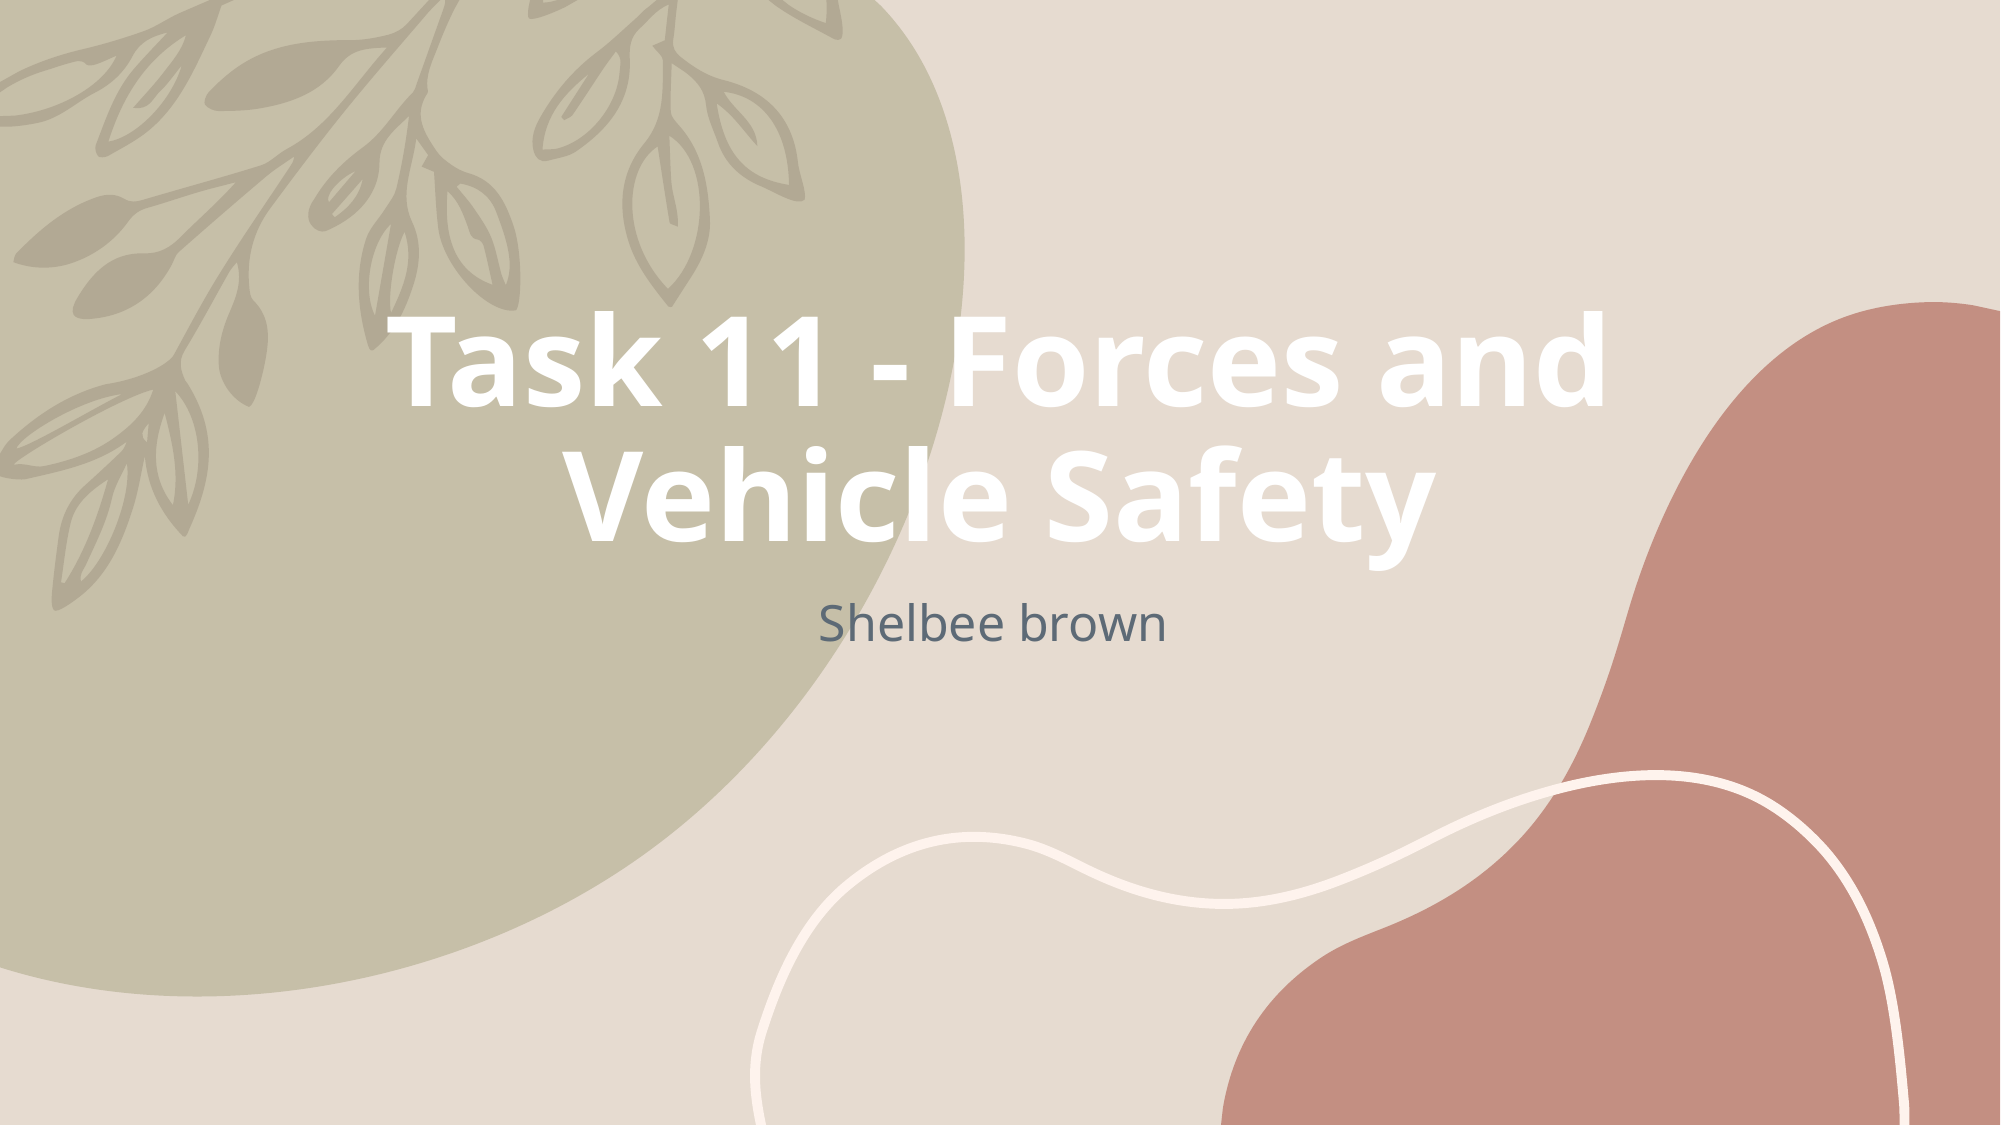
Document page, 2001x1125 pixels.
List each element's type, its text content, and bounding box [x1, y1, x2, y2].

title Task 11 - Forces and Vehicle Safety [249, 184, 1750, 576]
subtitle Shelbee brown [249, 590, 1750, 863]
